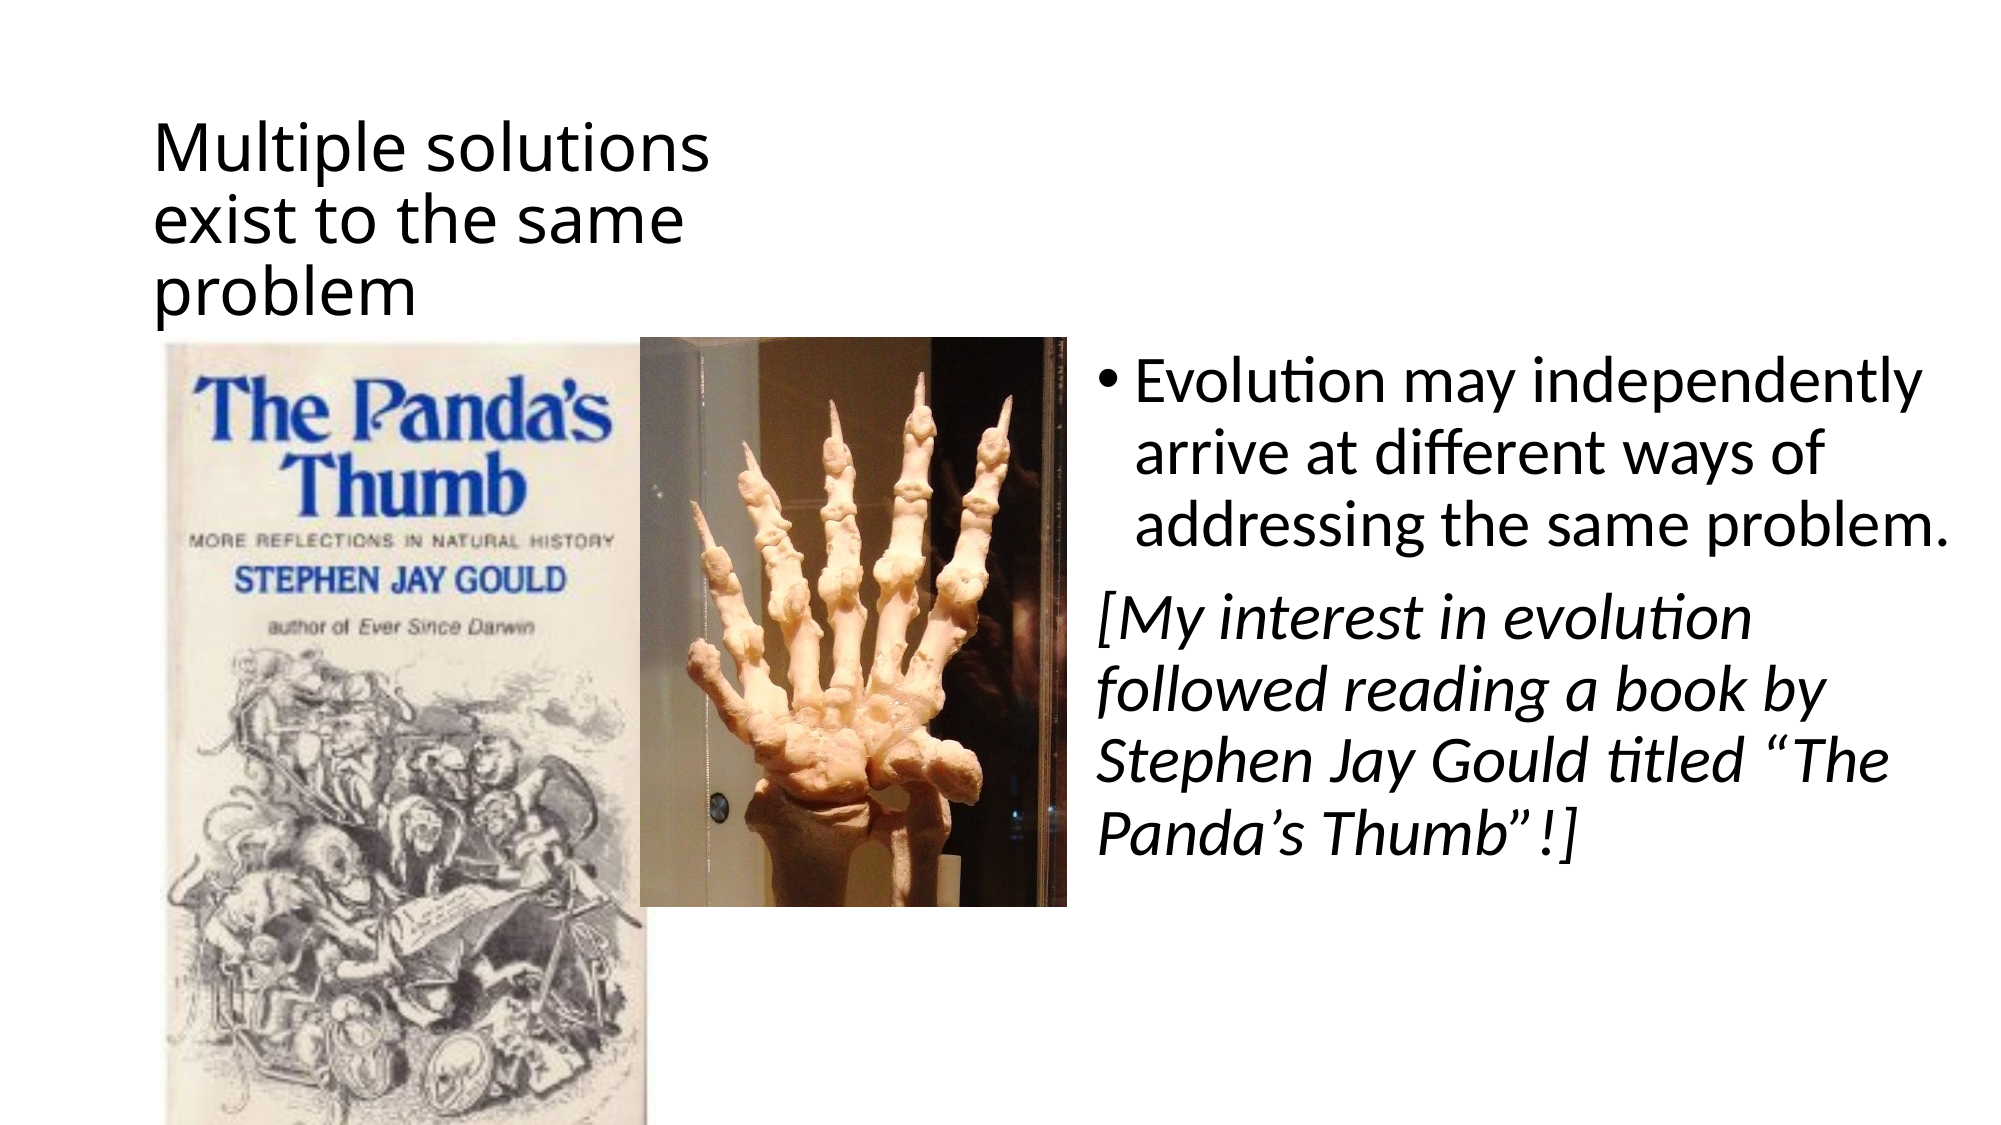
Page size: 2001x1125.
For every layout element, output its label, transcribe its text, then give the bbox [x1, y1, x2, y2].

picture [160, 337, 1067, 1125]
list Evolution may independently arrive at different ways of addressing the same problem. [My interest in evolution followed reading a book by Stephen Jay Gould titled “The Panda’s Thumb”!] [1081, 337, 1986, 1125]
title Multiple solutions exist to the same problem [137, 75, 783, 338]
